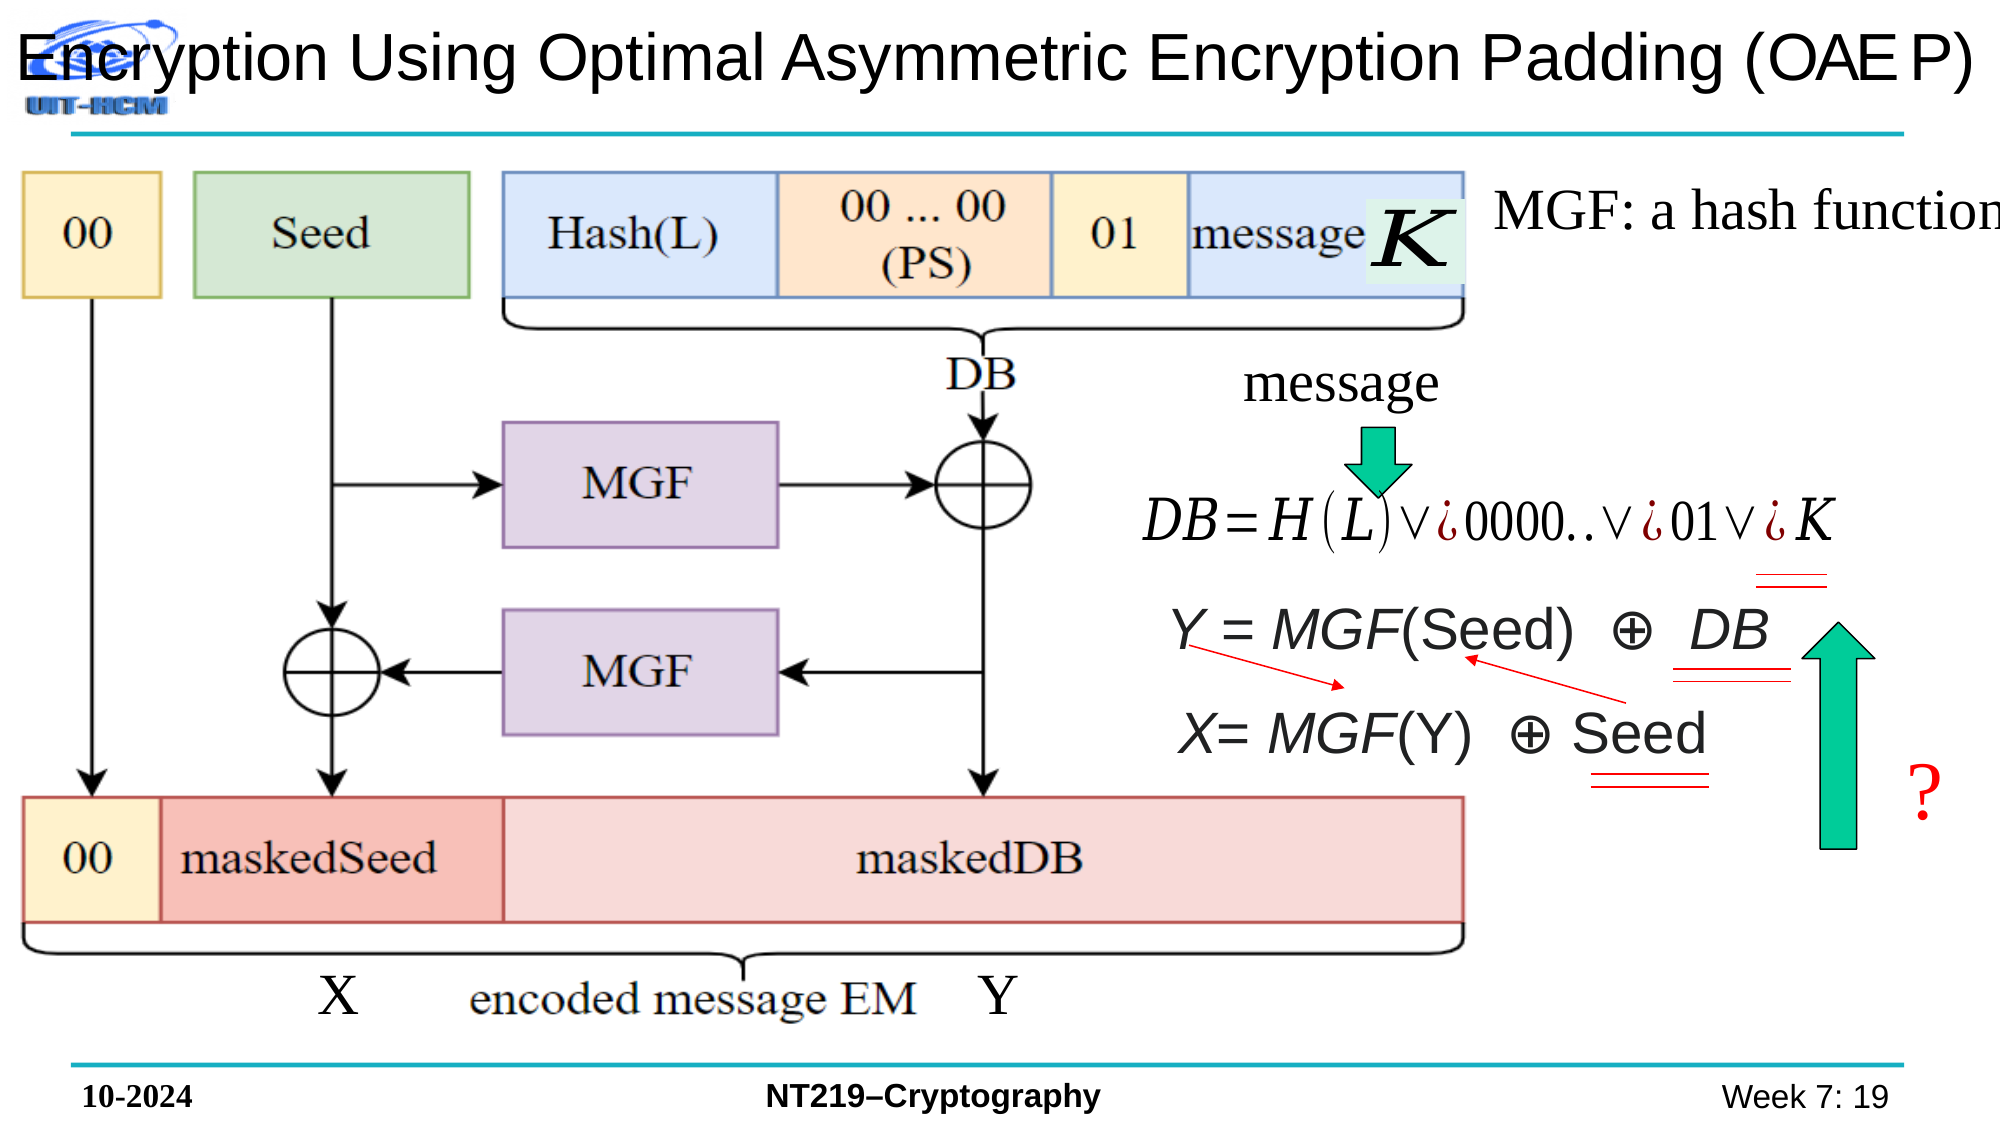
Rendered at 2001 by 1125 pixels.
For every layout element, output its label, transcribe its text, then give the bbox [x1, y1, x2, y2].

text_box Y = MGF(Seed) ⊕ DB [1479, 584, 1802, 669]
picture [0, 168, 1477, 1036]
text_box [1188, 644, 1345, 689]
text_box [1802, 622, 1875, 850]
text_box MGF: a hash function [1479, 163, 2000, 249]
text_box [1464, 656, 1627, 704]
text_box ? [1891, 728, 1958, 844]
title Encryption Using Optimal Asymmetric Encryption Padding (O A E P) [0, 0, 2000, 156]
text_box X= MGF(Y) ⊕ Seed [1479, 688, 1756, 773]
